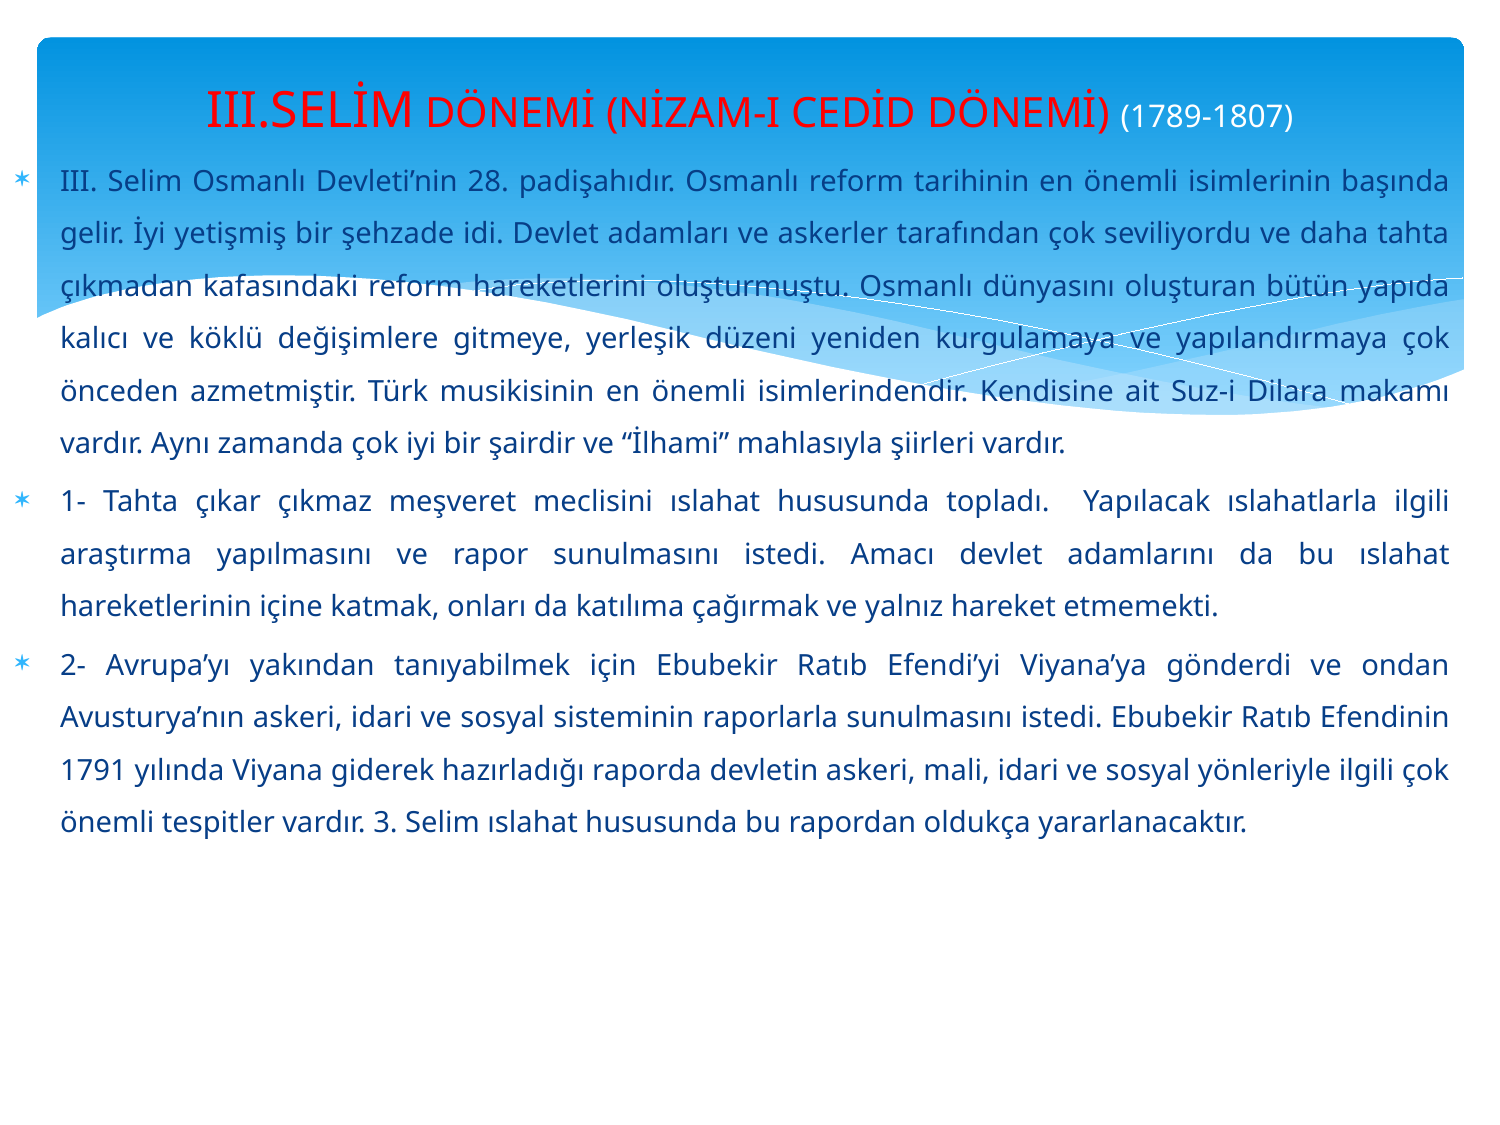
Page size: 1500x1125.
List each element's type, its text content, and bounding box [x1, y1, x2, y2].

list III. Selim Osmanlı Devleti’nin 28. padişahıdır. Osmanlı reform tarihinin en önemli isimlerinin başında gelir. İyi yetişmiş bir şehzade idi. Devlet adamları ve askerler tarafından çok seviliyordu ve daha tahta çıkmadan kafasındaki reform hareketlerini oluşturmuştu. Osmanlı dünyasını oluşturan bütün yapıda kalıcı ve köklü değişimlere gitmeye, yerleşik düzeni yeniden kurgulamaya ve yapılandırmaya çok önceden azmetmiştir. Türk musikisinin en önemli isimlerindendir. Kendisine ait Suz-i Dilara makamı vardır. Aynı zamanda çok iyi bir şairdir ve “İlhami” mahlasıyla şiirleri vardır. 1- Tahta çıkar çıkmaz meşveret meclisini ıslahat hususunda topladı. Yapılacak ıslahatlarla ilgili araştırma yapılmasını ve rapor sunulmasını istedi. Amacı devlet adamlarını da bu ıslahat hareketlerinin içine katmak, onları da katılıma çağırmak ve yalnız hareket etmemekti. 2- Avrupa’yı yakından tanıyabilmek için Ebubekir Ratıb Efendi’yi Viyana’ya gönderdi ve ondan Avusturya’nın askeri, idari ve sosyal sisteminin raporlarla sunulmasını istedi. Ebubekir Ratıb Efendinin 1791 yılında Viyana giderek hazırladığı raporda devletin askeri, mali, idari ve sosyal yönleriyle ilgili çok önemli tespitler vardır. 3. Selim ıslahat hususunda bu rapordan oldukça yararlanacaktır. [0, 137, 1466, 1106]
title III.SELİM DÖNEMİ (NİZAM-I CEDİD DÖNEMİ) (1789-1807) [103, 66, 1397, 137]
